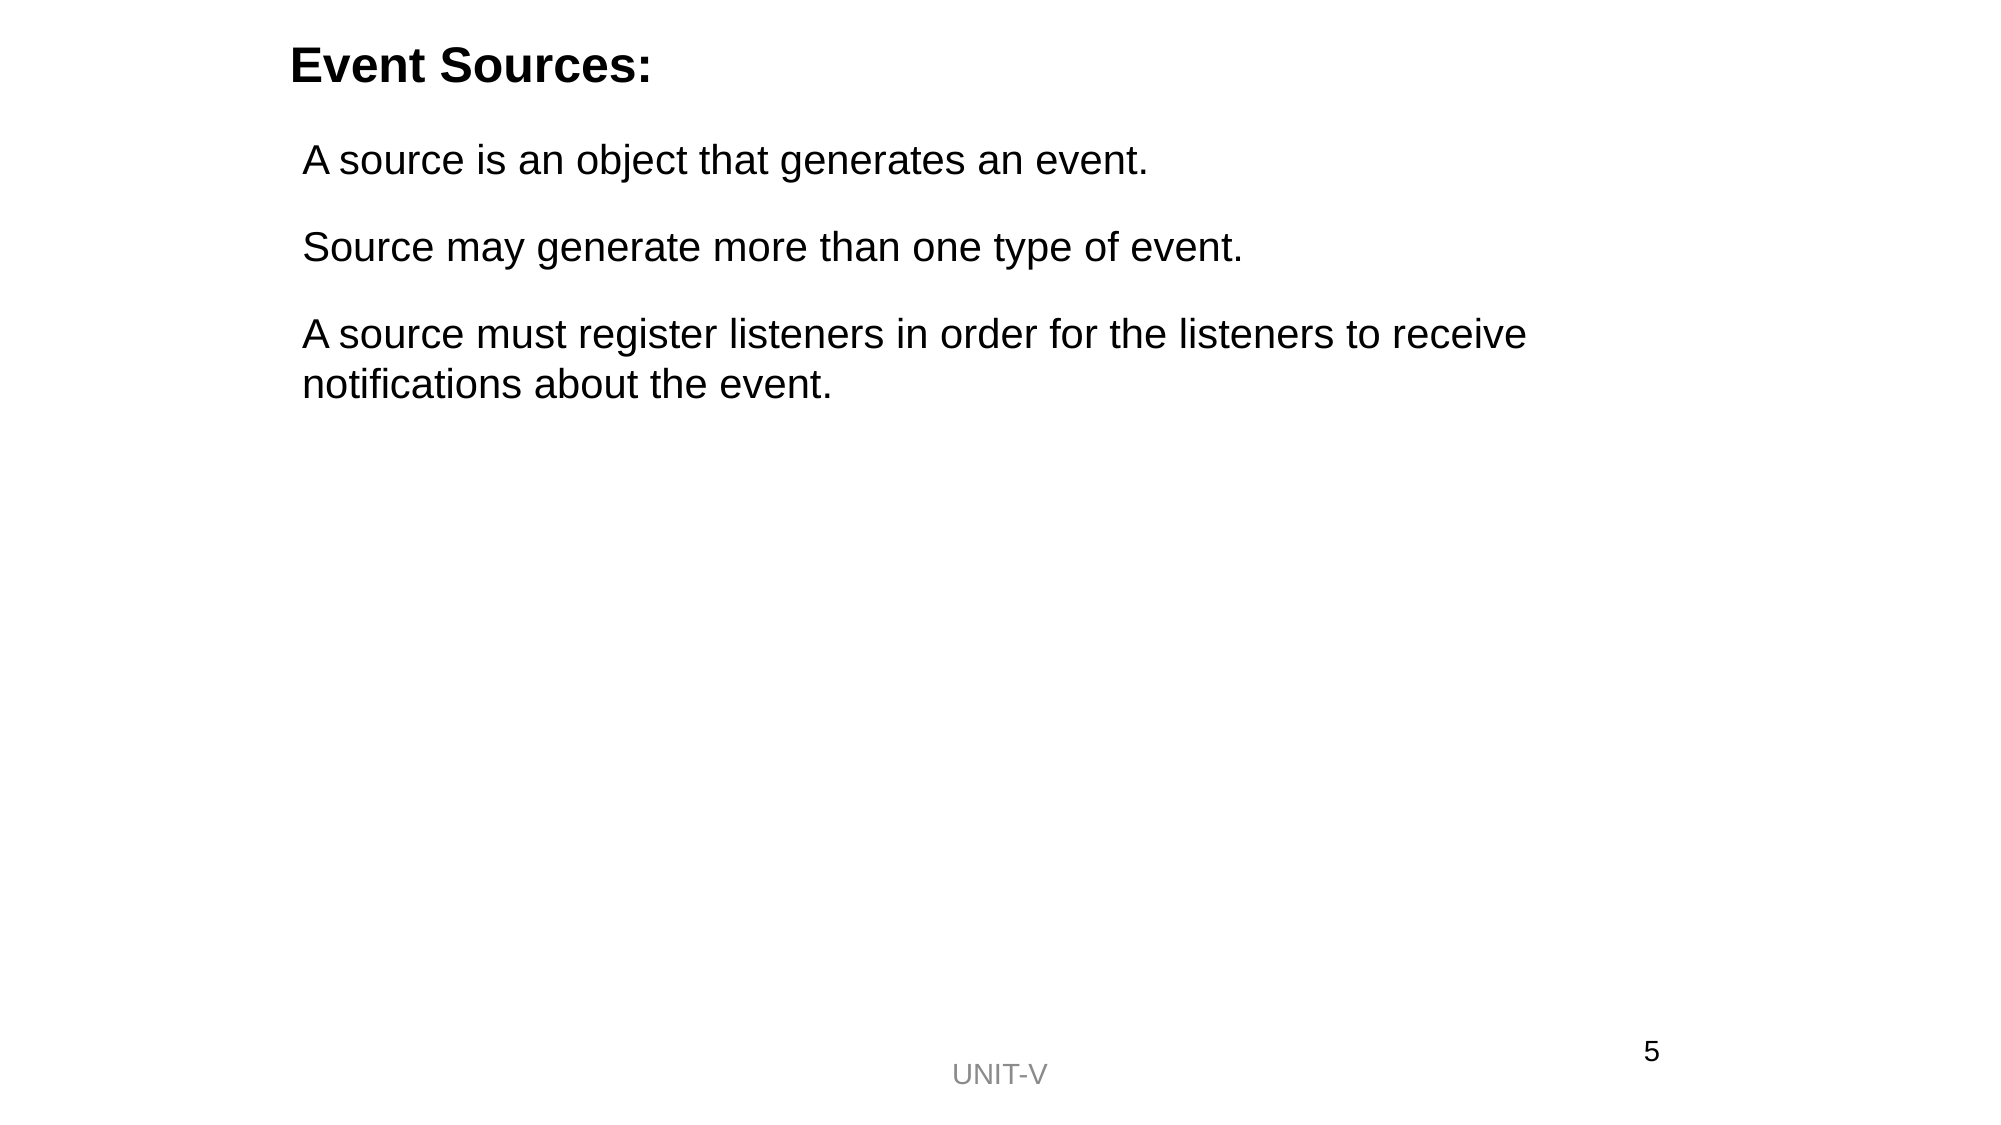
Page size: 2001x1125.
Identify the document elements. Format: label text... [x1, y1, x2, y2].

text_box Event Sources: [275, 24, 763, 100]
text_box 5 [1325, 1024, 1675, 1103]
text_box A source is an object that generates an event. [287, 125, 1675, 190]
text_box Source may generate more than one type of event. [287, 212, 1313, 278]
footer UNIT-V [662, 1042, 1325, 1103]
text_box A source must register listeners in order for the listeners to receive notifications about the event. [287, 299, 1650, 415]
